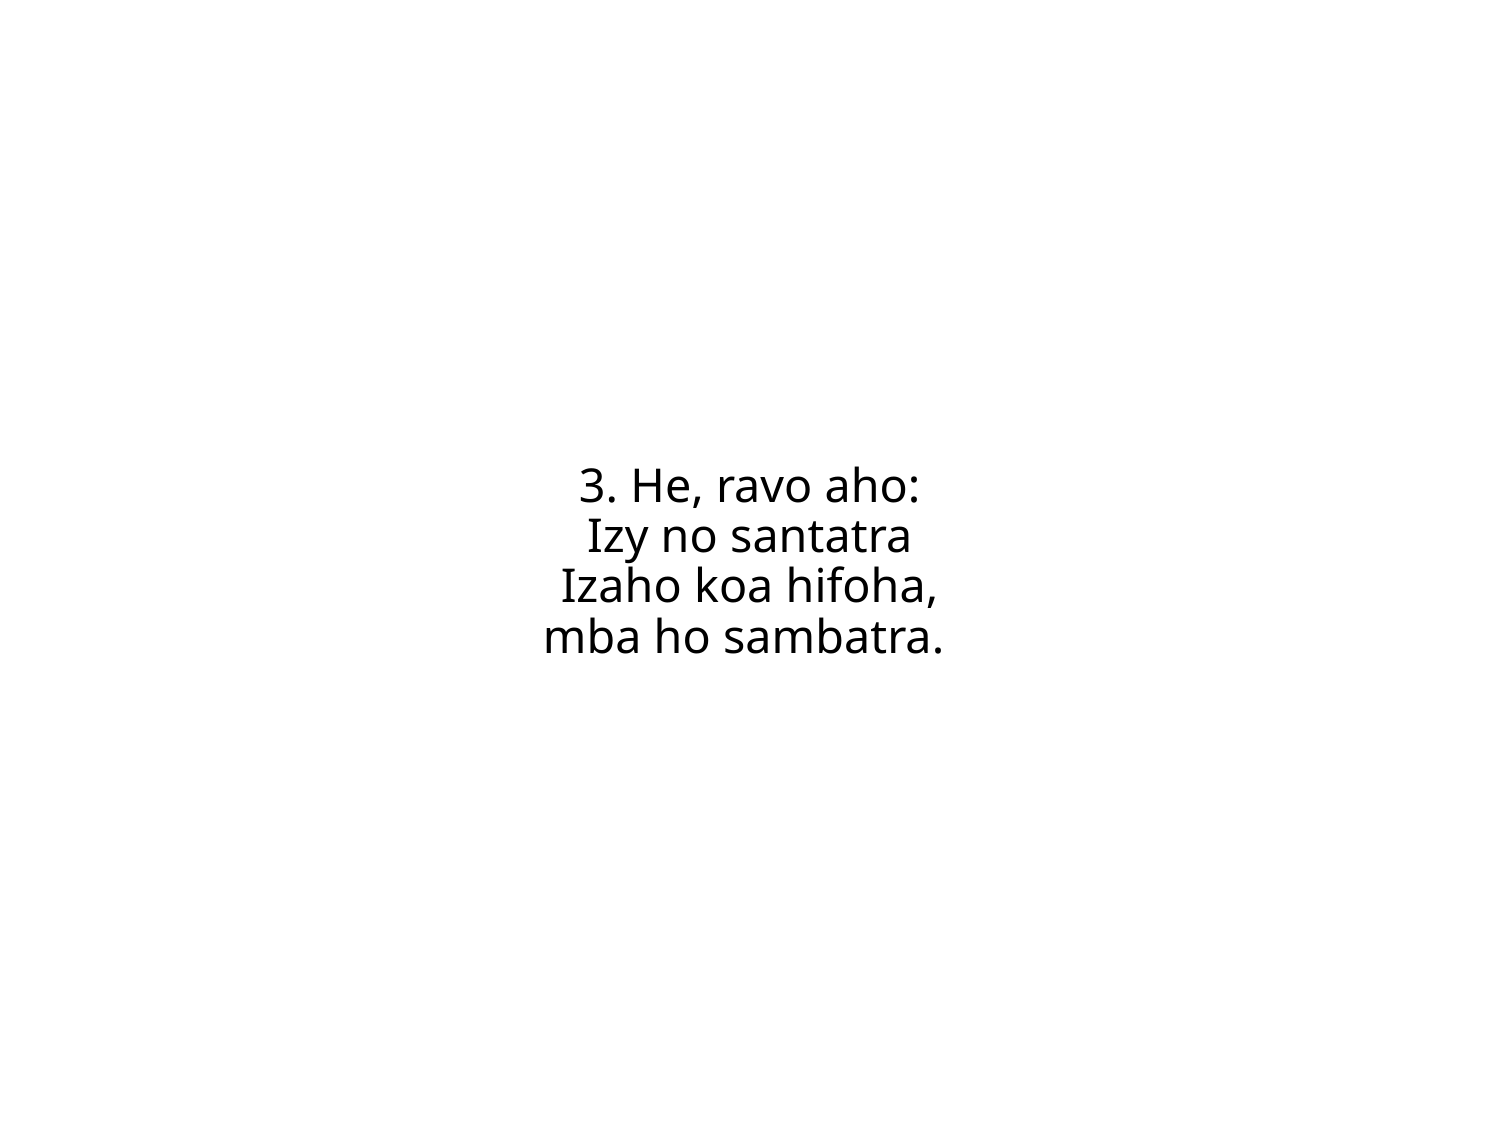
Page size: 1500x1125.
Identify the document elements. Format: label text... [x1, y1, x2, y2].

title 3. He, ravo aho: Izy no santatra Izaho koa hifoha, mba ho sambatra. [103, 453, 1397, 672]
